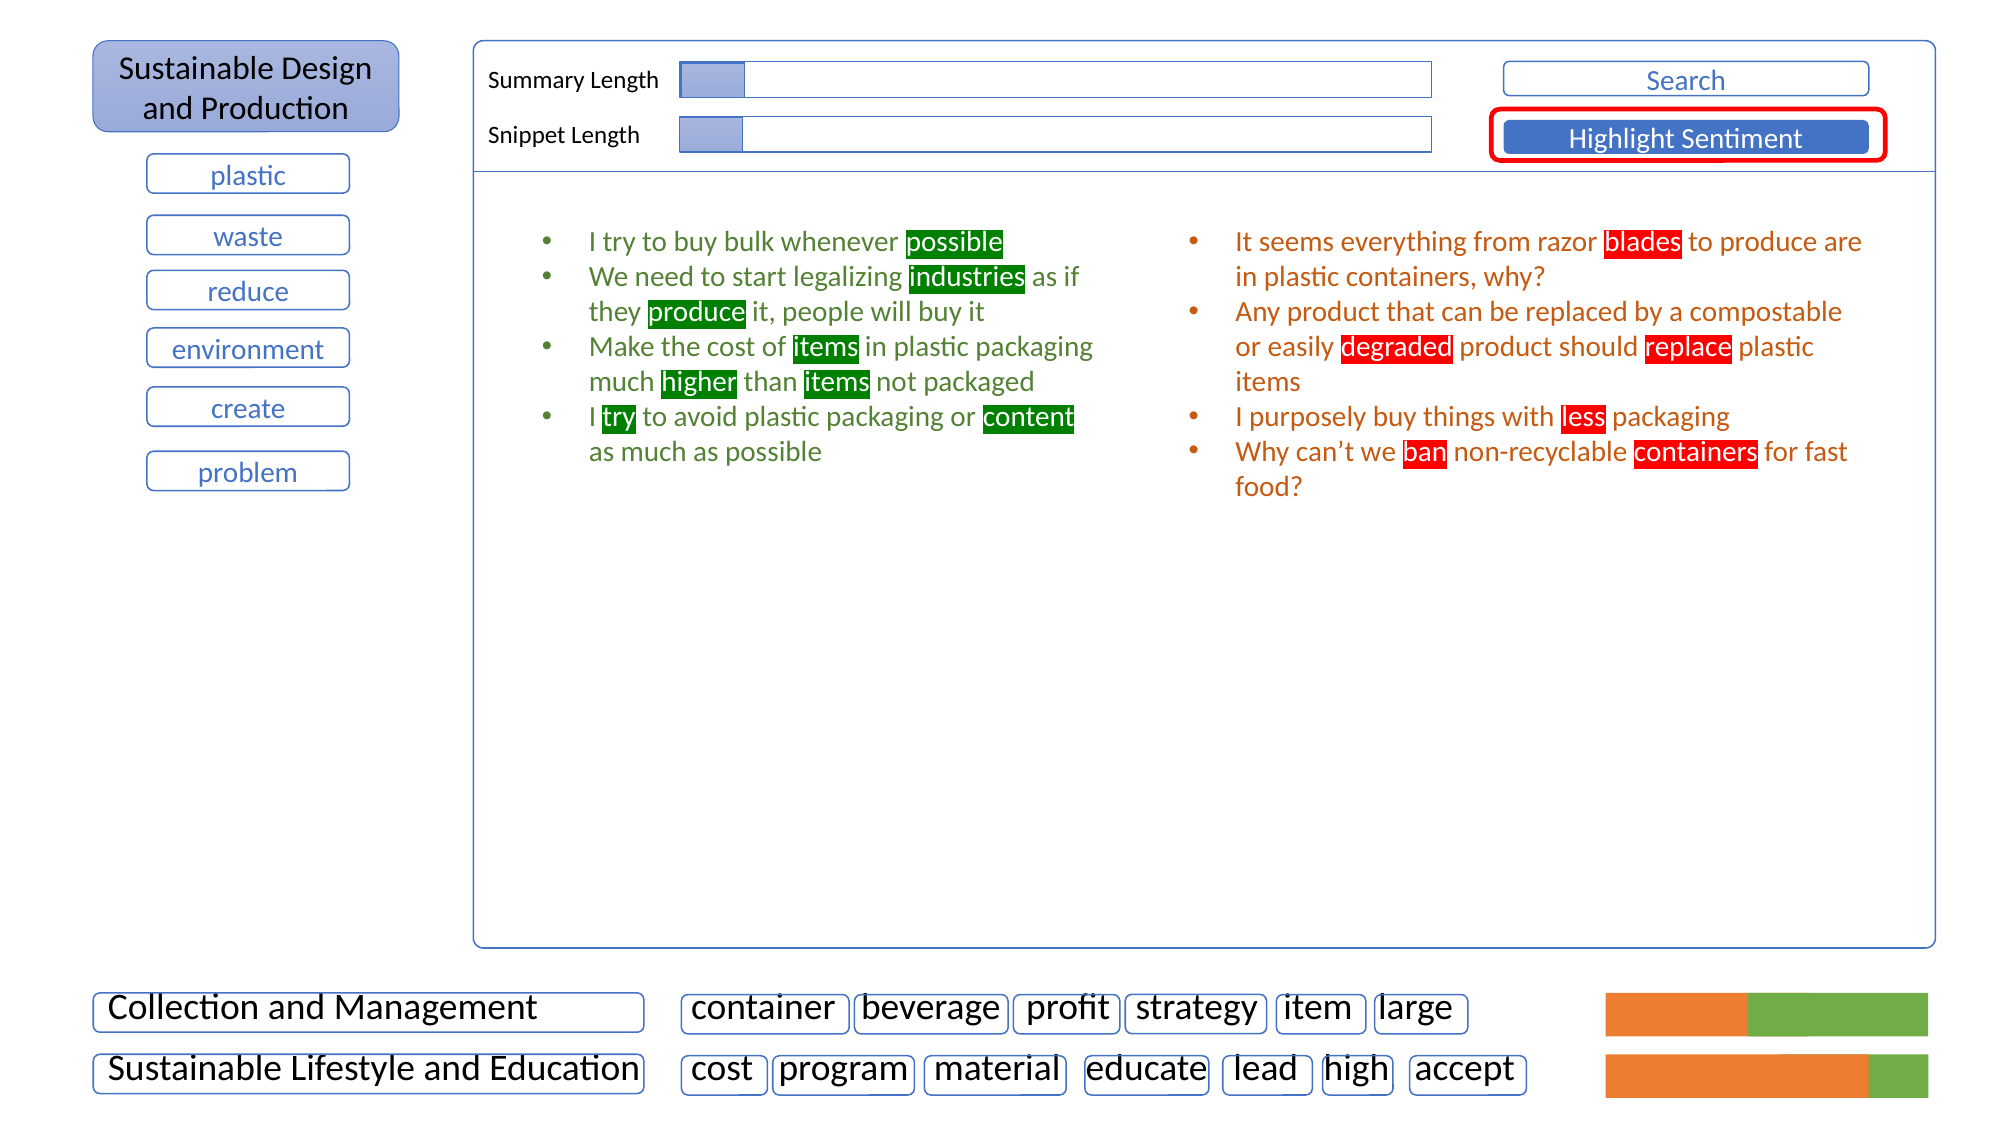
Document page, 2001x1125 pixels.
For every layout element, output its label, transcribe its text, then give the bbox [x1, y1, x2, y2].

table_header [1565, 984, 1935, 1045]
text_box problem [146, 451, 350, 491]
text_box waste [146, 215, 350, 255]
text_box [772, 1055, 915, 1096]
table_cell cost program material educate lead high accept [676, 1045, 1565, 1106]
text_box [1870, 1053, 1930, 1099]
table_cell [1565, 1045, 1935, 1106]
text_box [1276, 994, 1366, 1034]
text_box create [146, 386, 350, 427]
text_box [1125, 994, 1267, 1034]
text_box [1322, 1055, 1393, 1096]
text_box [682, 116, 1432, 153]
text_box [93, 992, 644, 1033]
text_box [681, 994, 850, 1034]
text_box [681, 1055, 768, 1096]
text_box [924, 1055, 1067, 1096]
text_box [1084, 1055, 1209, 1096]
text_box Summary Length [473, 55, 682, 101]
text_box environment [146, 327, 350, 368]
table_cell Sustainable Lifestyle and Education [93, 1045, 676, 1106]
text_box [473, 172, 1936, 949]
text_box [854, 994, 1009, 1034]
text_box [1013, 994, 1120, 1034]
text_box [682, 61, 1432, 98]
text_box [1491, 109, 1886, 161]
text_box [1409, 1055, 1527, 1096]
table_header Collection and Management [93, 984, 676, 1045]
text_box [1604, 991, 1746, 1038]
text_box [473, 40, 1936, 171]
text_box [679, 117, 743, 152]
text_box Search [1503, 61, 1869, 96]
text_box [1222, 1055, 1313, 1096]
text_box Snippet Length [473, 111, 682, 157]
text_box [1746, 991, 1930, 1038]
text_box reduce [146, 270, 350, 310]
text_box [1374, 994, 1468, 1034]
text_box [93, 1054, 644, 1094]
text_box I try to buy bulk whenever possible We need to start legalizing industries as if they produce it, people will buy it Make the cost of items in plastic packaging much higher than items not packaged I try to avoid plastic packaging or content as much as possible [527, 215, 1120, 475]
text_box It seems everything from razor blades to produce are in plastic containers, why? Any product that can be replaced by a compostable or easily degraded product should replace plastic items I purposely buy things with less packaging Why can’t we ban non-recyclable containers for fast food? [1173, 215, 1886, 510]
text_box [1604, 1053, 1870, 1099]
text_box [681, 62, 745, 98]
text_box Sustainable Design and Production [92, 40, 400, 133]
text_box plastic [146, 153, 350, 194]
table_header container beverage profit strategy item large [676, 984, 1565, 1045]
